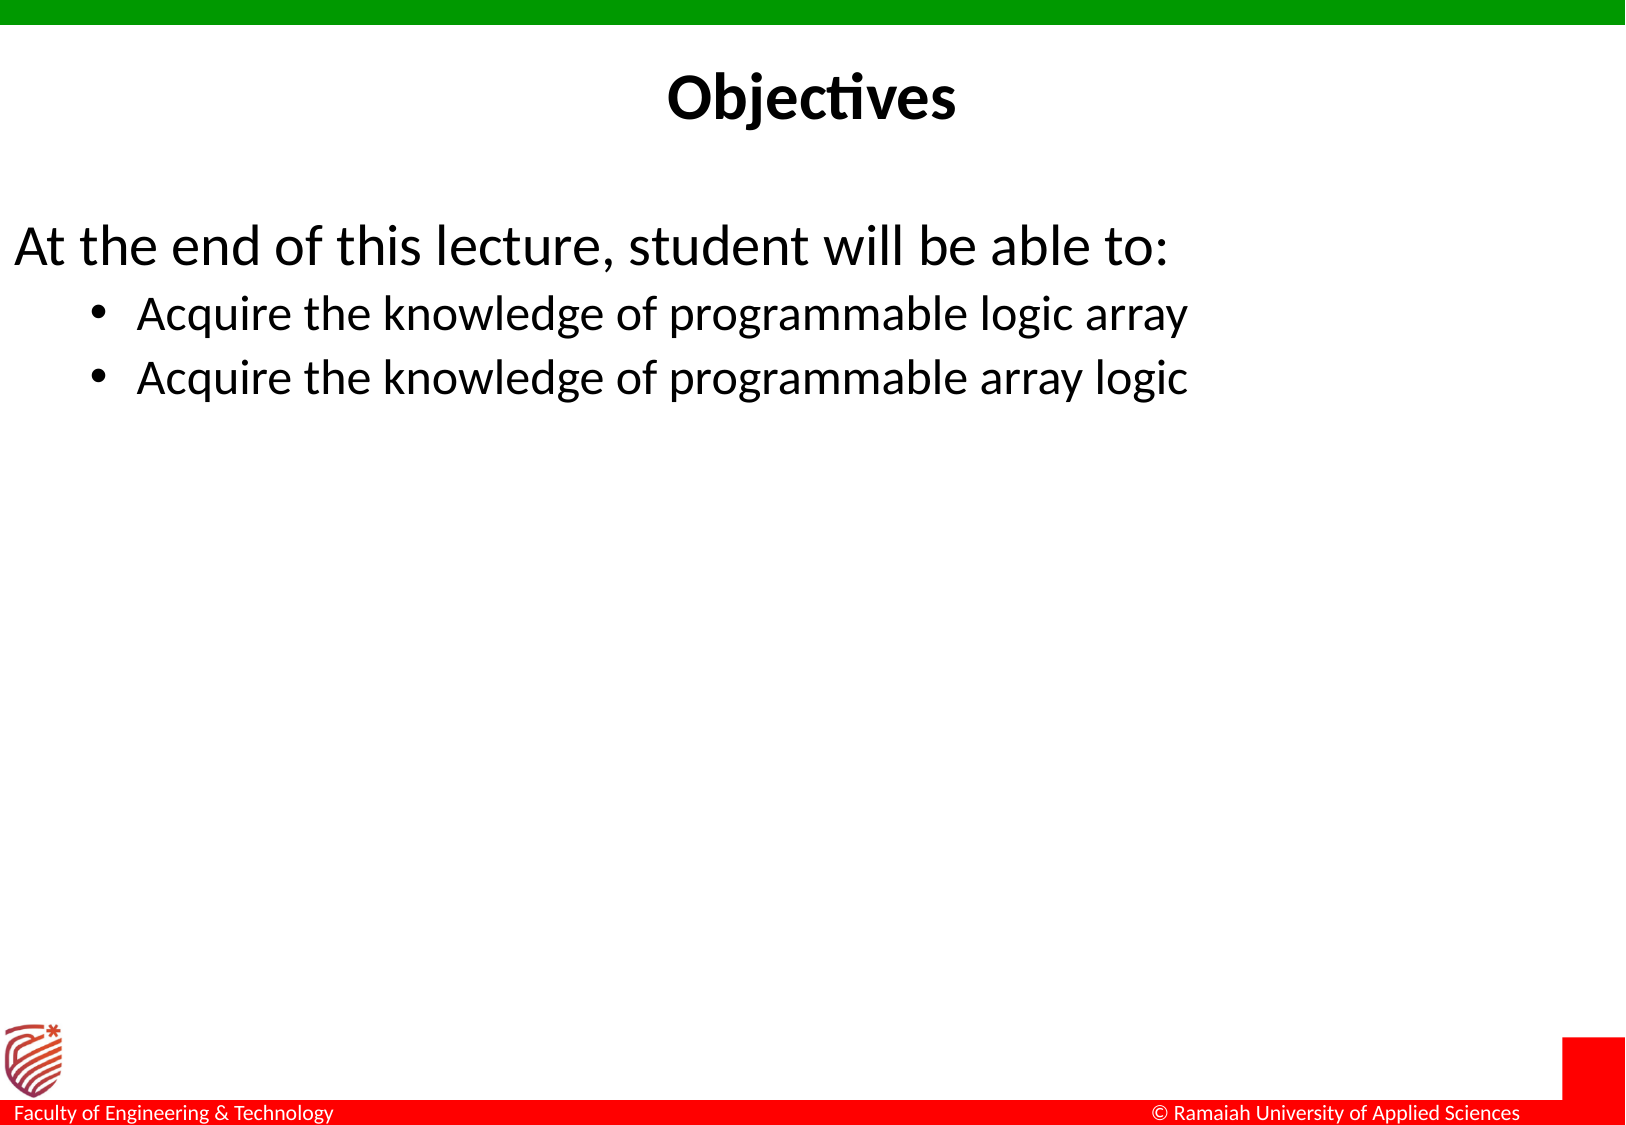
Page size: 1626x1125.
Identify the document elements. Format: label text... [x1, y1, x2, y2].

title Objectives [81, 45, 1544, 200]
list At the end of this lecture, student will be able to: Acquire the knowledge of programmable logic array Acquire the knowledge of programmable array logic [0, 200, 1625, 804]
picture [0, 1013, 69, 1100]
